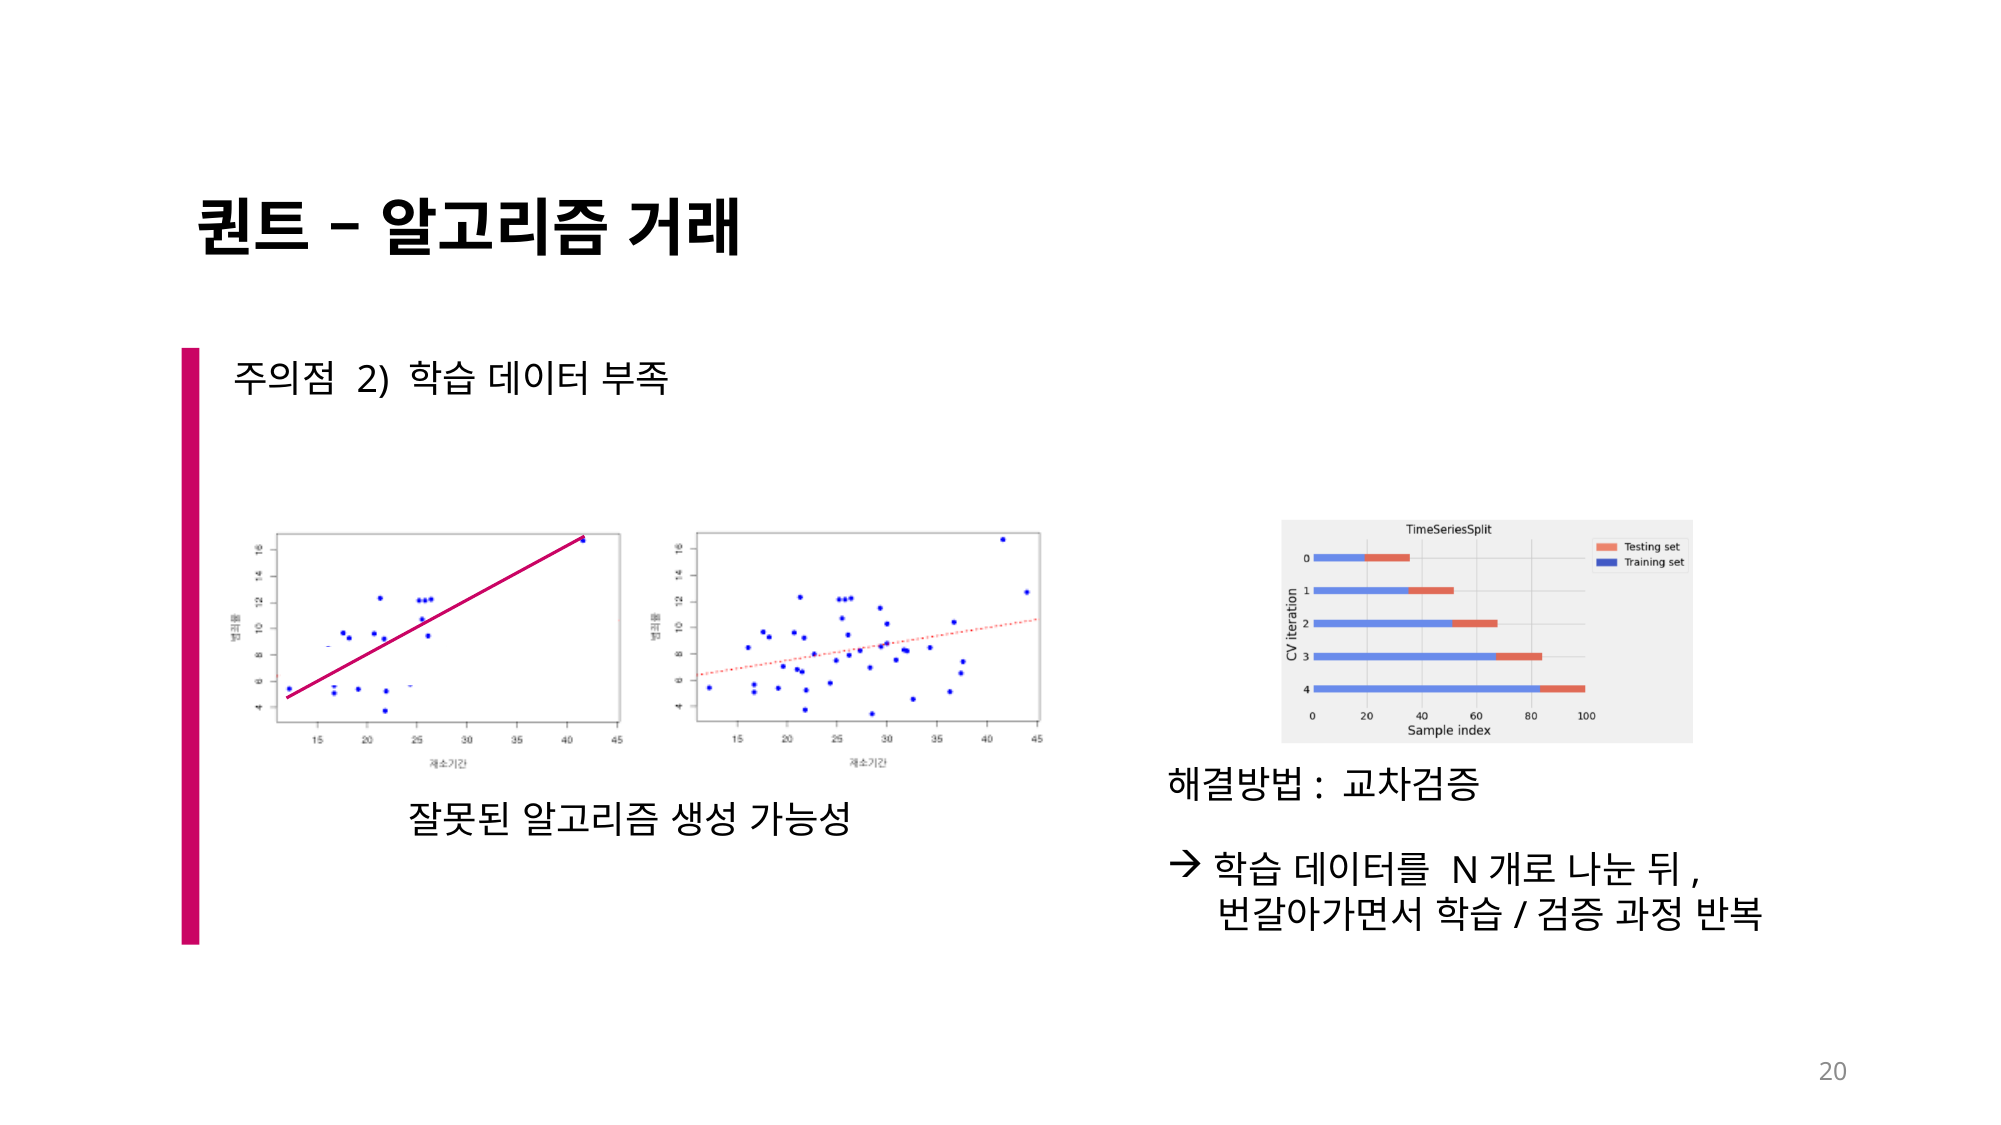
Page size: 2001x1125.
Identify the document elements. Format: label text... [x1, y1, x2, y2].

slide_number 20 [1412, 1042, 1863, 1103]
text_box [181, 180, 1820, 945]
